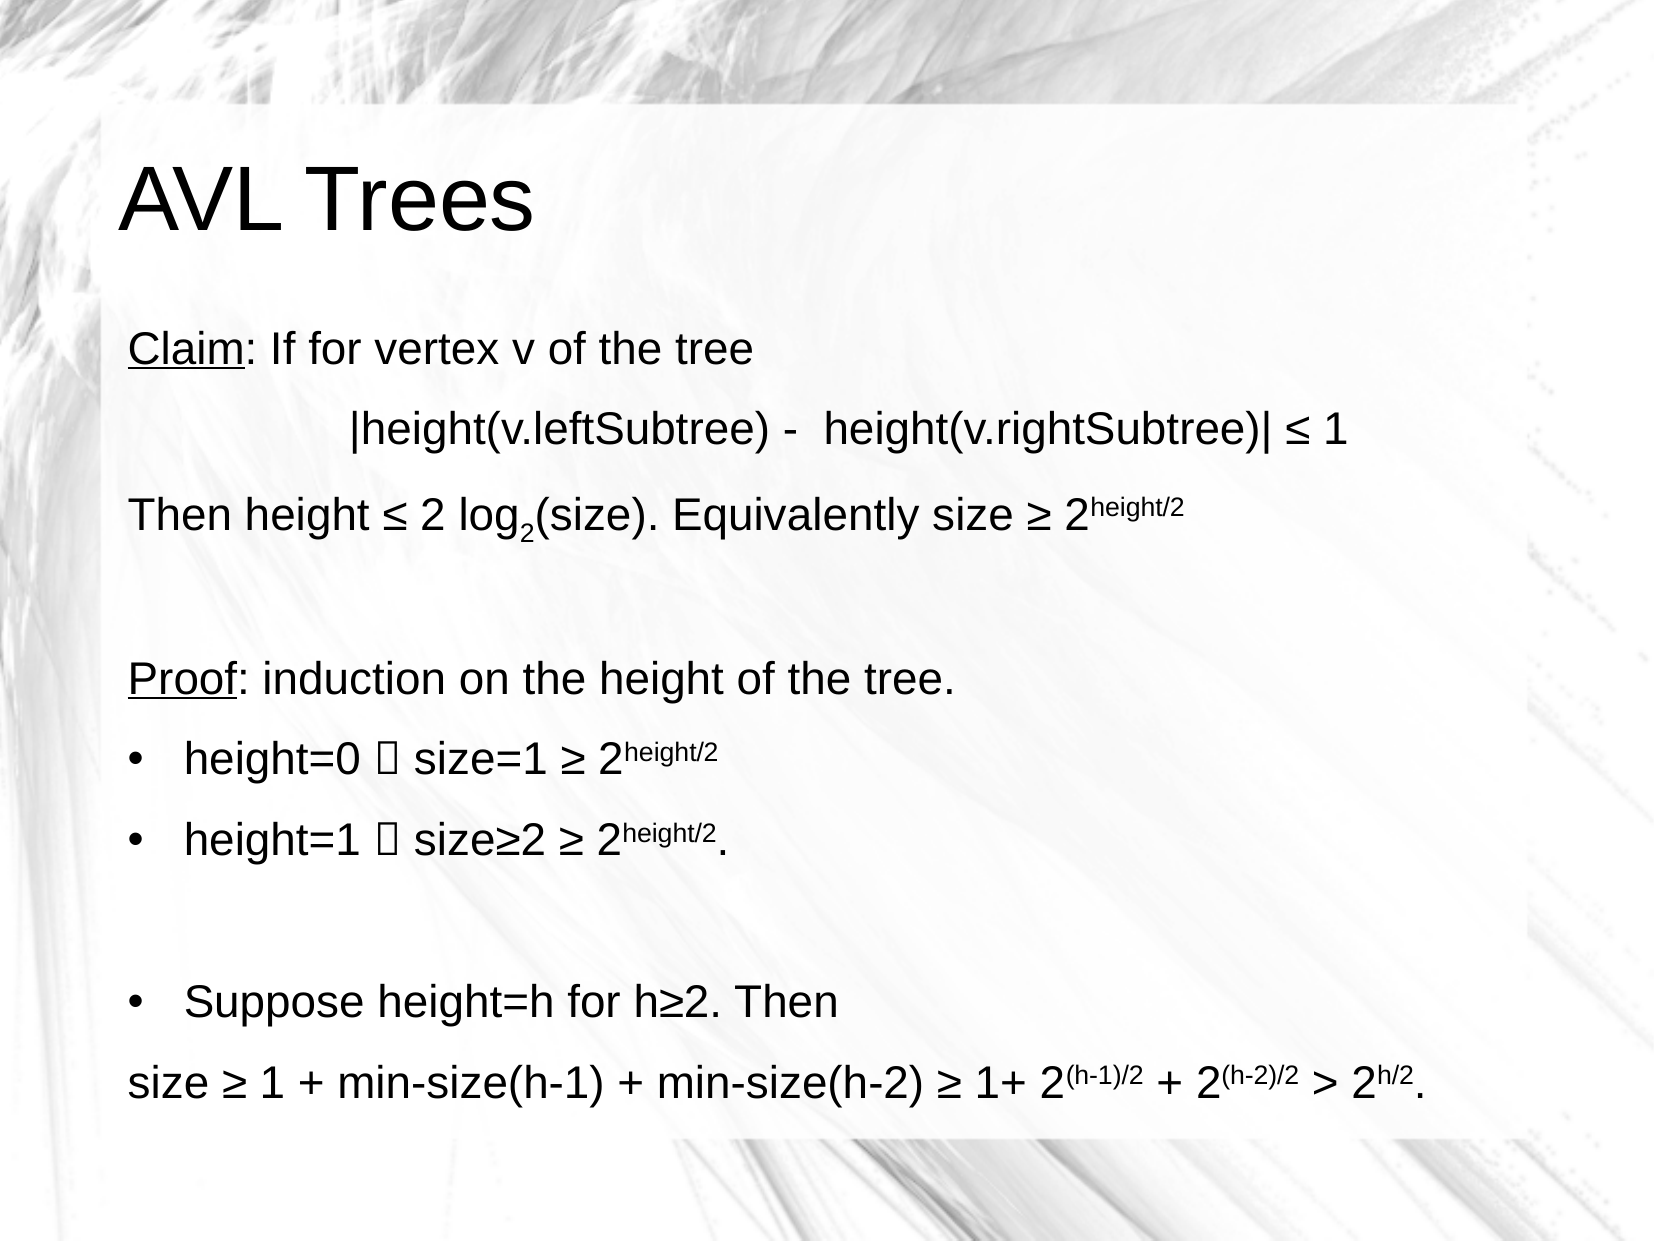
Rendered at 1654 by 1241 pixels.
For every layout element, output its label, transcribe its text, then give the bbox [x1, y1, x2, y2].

list Claim: If for vertex v of the tree |height(v.leftSubtree) - height(v.rightSubtree)| ≤ 1 Then height ≤ 2 log2(size). Equivalently size ≥ 2height/2 Proof: induction on the height of the tree. height=0  size=1 ≥ 2height/2 height=1  size≥2 ≥ 2height/2. Suppose height=h for h≥2. Then size ≥ 1 + min-size(h-1) + min-size(h-2) ≥ 1+ 2(h-1)/2 + 2(h-2)/2 > 2h/2. [118, 319, 1571, 1109]
title AVL Trees [118, 93, 1506, 299]
picture [0, 0, 1654, 1241]
